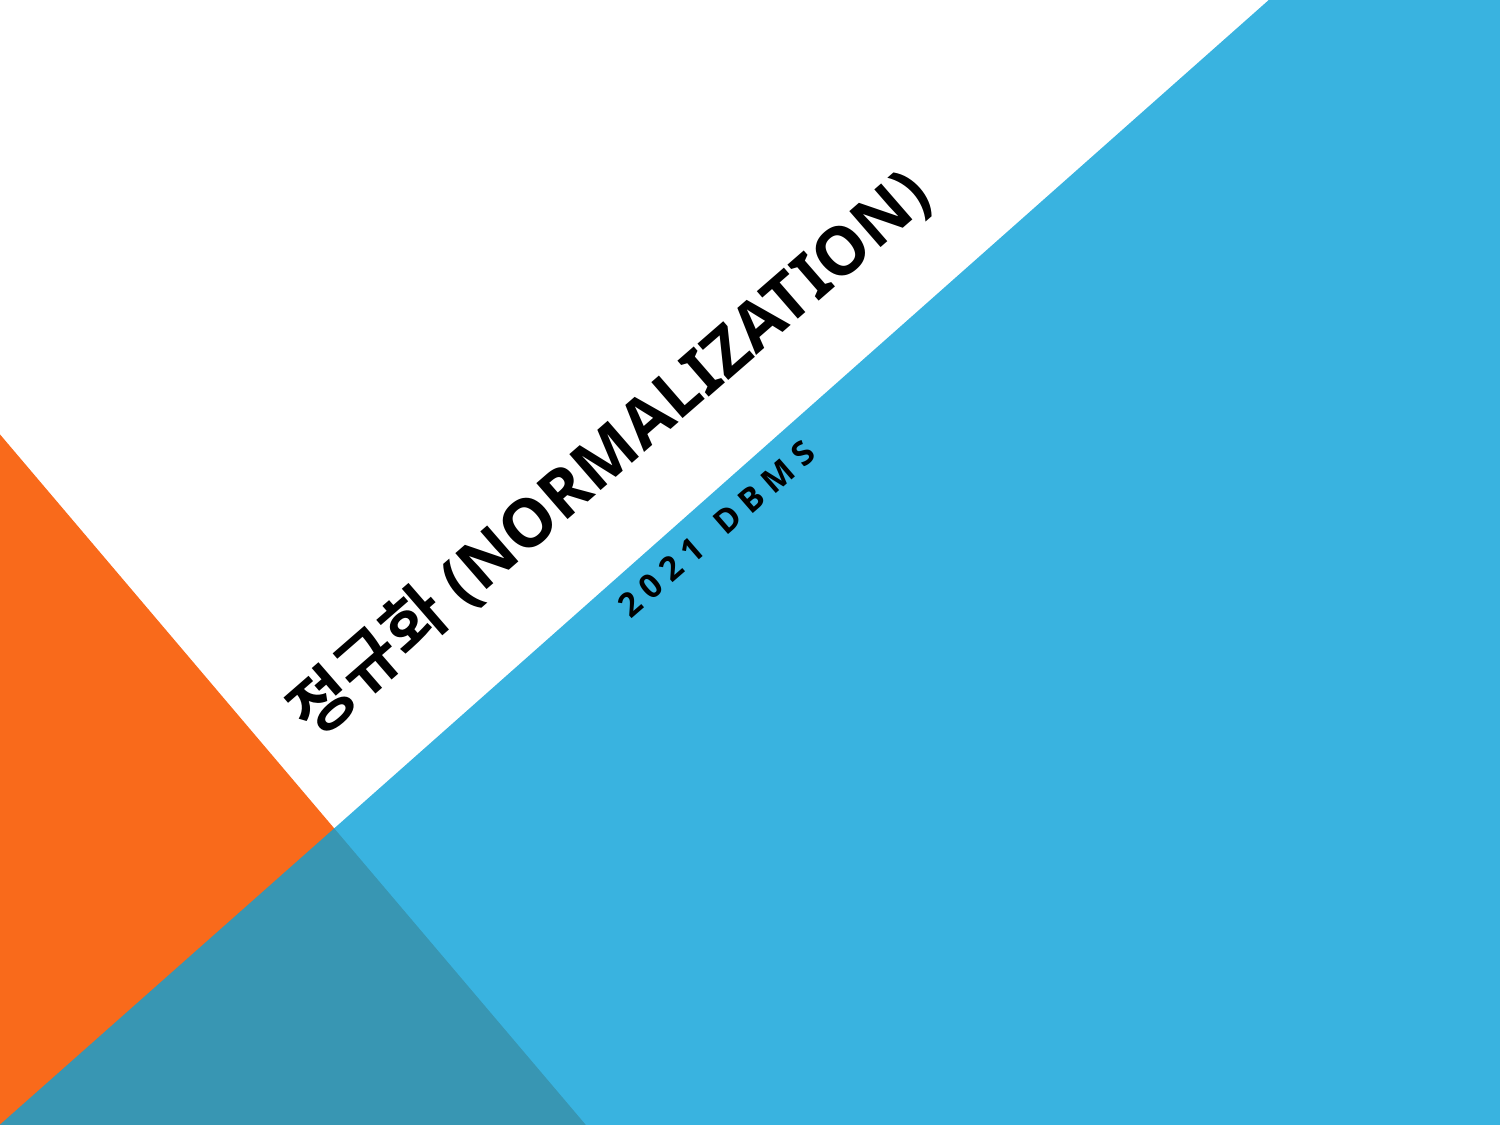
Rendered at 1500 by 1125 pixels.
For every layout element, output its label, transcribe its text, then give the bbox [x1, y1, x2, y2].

title 정규화(normalization) [182, 0, 1027, 762]
subtitle 2021 DBMS [596, 7, 1318, 644]
